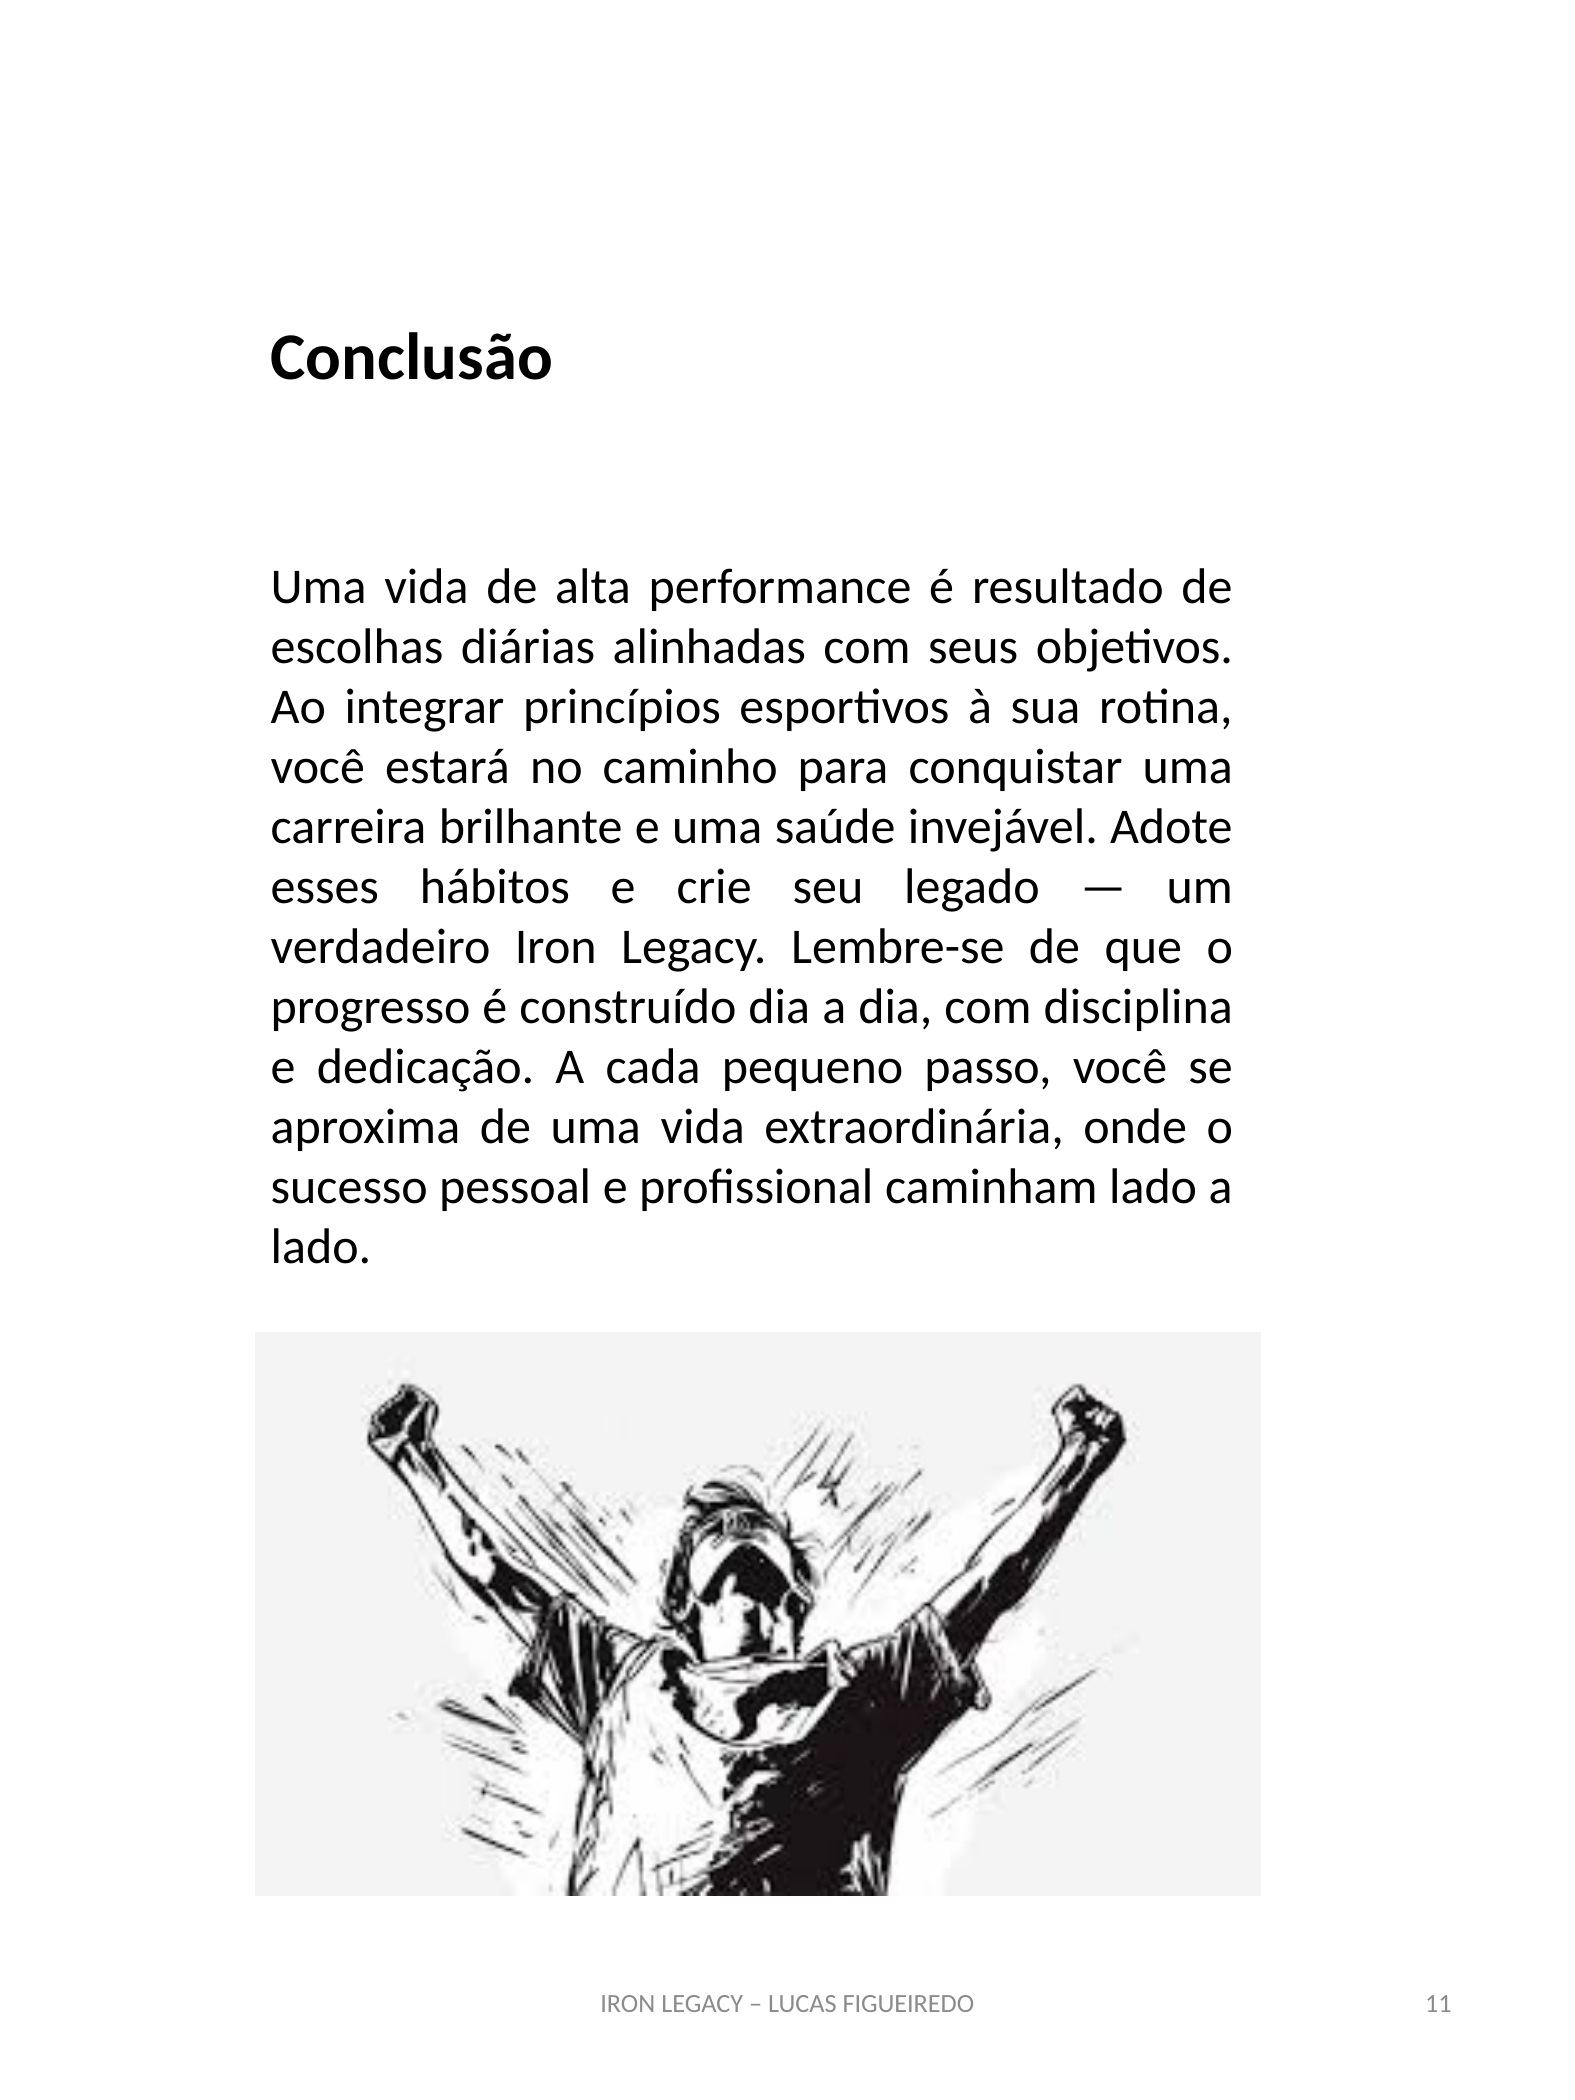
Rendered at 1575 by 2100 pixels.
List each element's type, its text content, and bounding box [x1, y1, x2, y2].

picture [255, 1332, 1261, 1896]
slide_number 11 [1112, 1946, 1467, 2059]
text_box Conclusão Uma vida de alta performance é resultado de escolhas diárias alinhadas com seus objetivos. Ao integrar princípios esportivos à sua rotina, você estará no caminho para conquistar uma carreira brilhante e uma saúde invejável. Adote esses hábitos e crie seu legado — um verdadeiro Iron Legacy. Lembre-se de que o progresso é construído dia a dia, com disciplina e dedicação. A cada pequeno passo, você se aproxima de uma vida extraordinária, onde o sucesso pessoal e profissional caminham lado a lado. [255, 305, 1249, 1281]
footer IRON LEGACY – LUCAS FIGUEIREDO [521, 1946, 1054, 2059]
